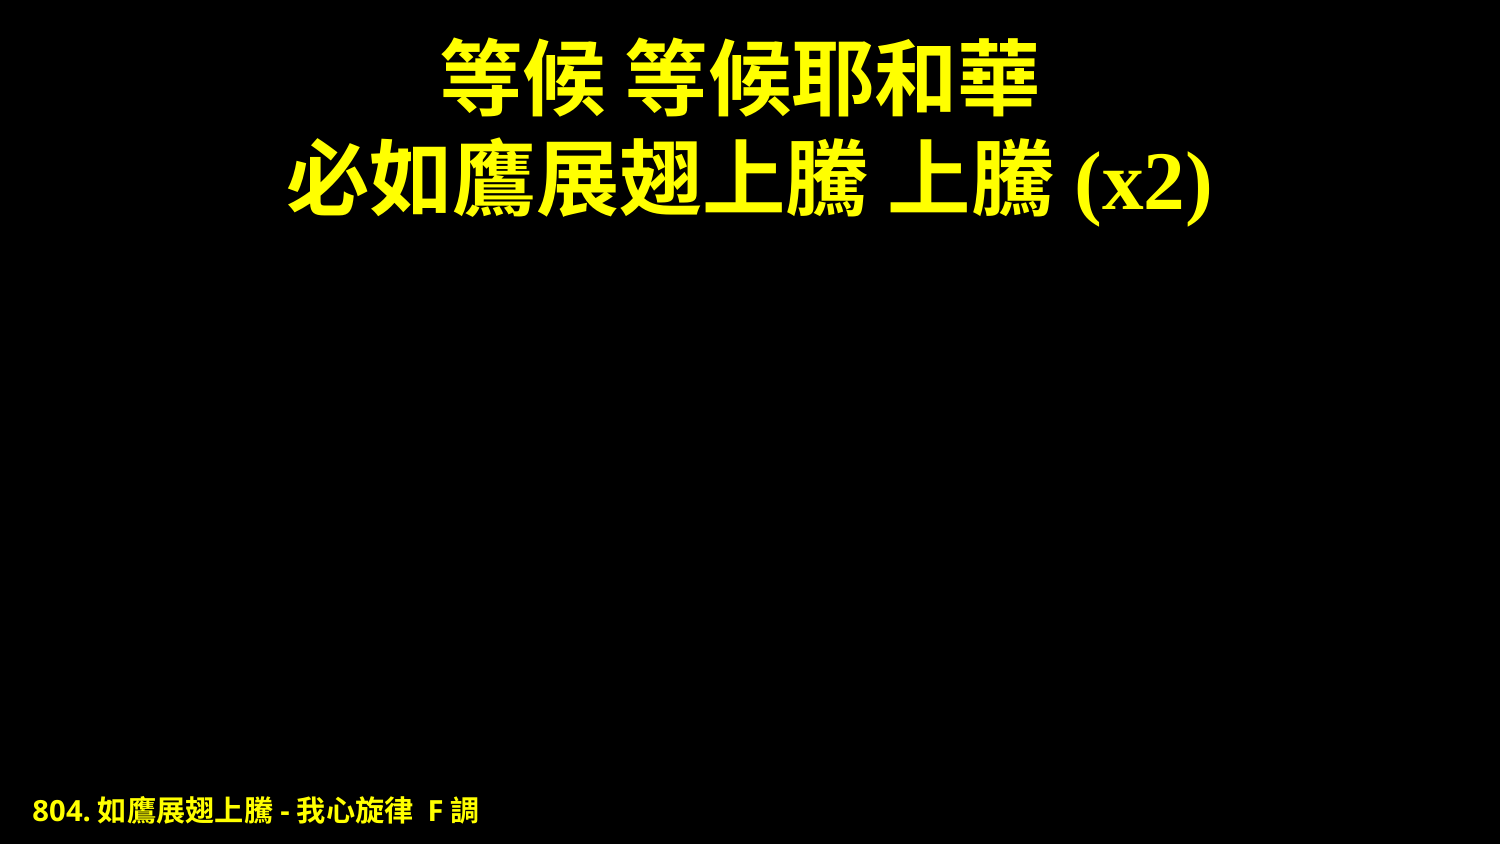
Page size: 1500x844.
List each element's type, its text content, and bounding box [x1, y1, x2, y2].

title 等候 等候耶和華 必如鷹展翅上騰 上騰(x2) [0, 55, 1500, 197]
text_box 804.如鷹展翅上騰-我心旋律 F調 [17, 784, 656, 835]
